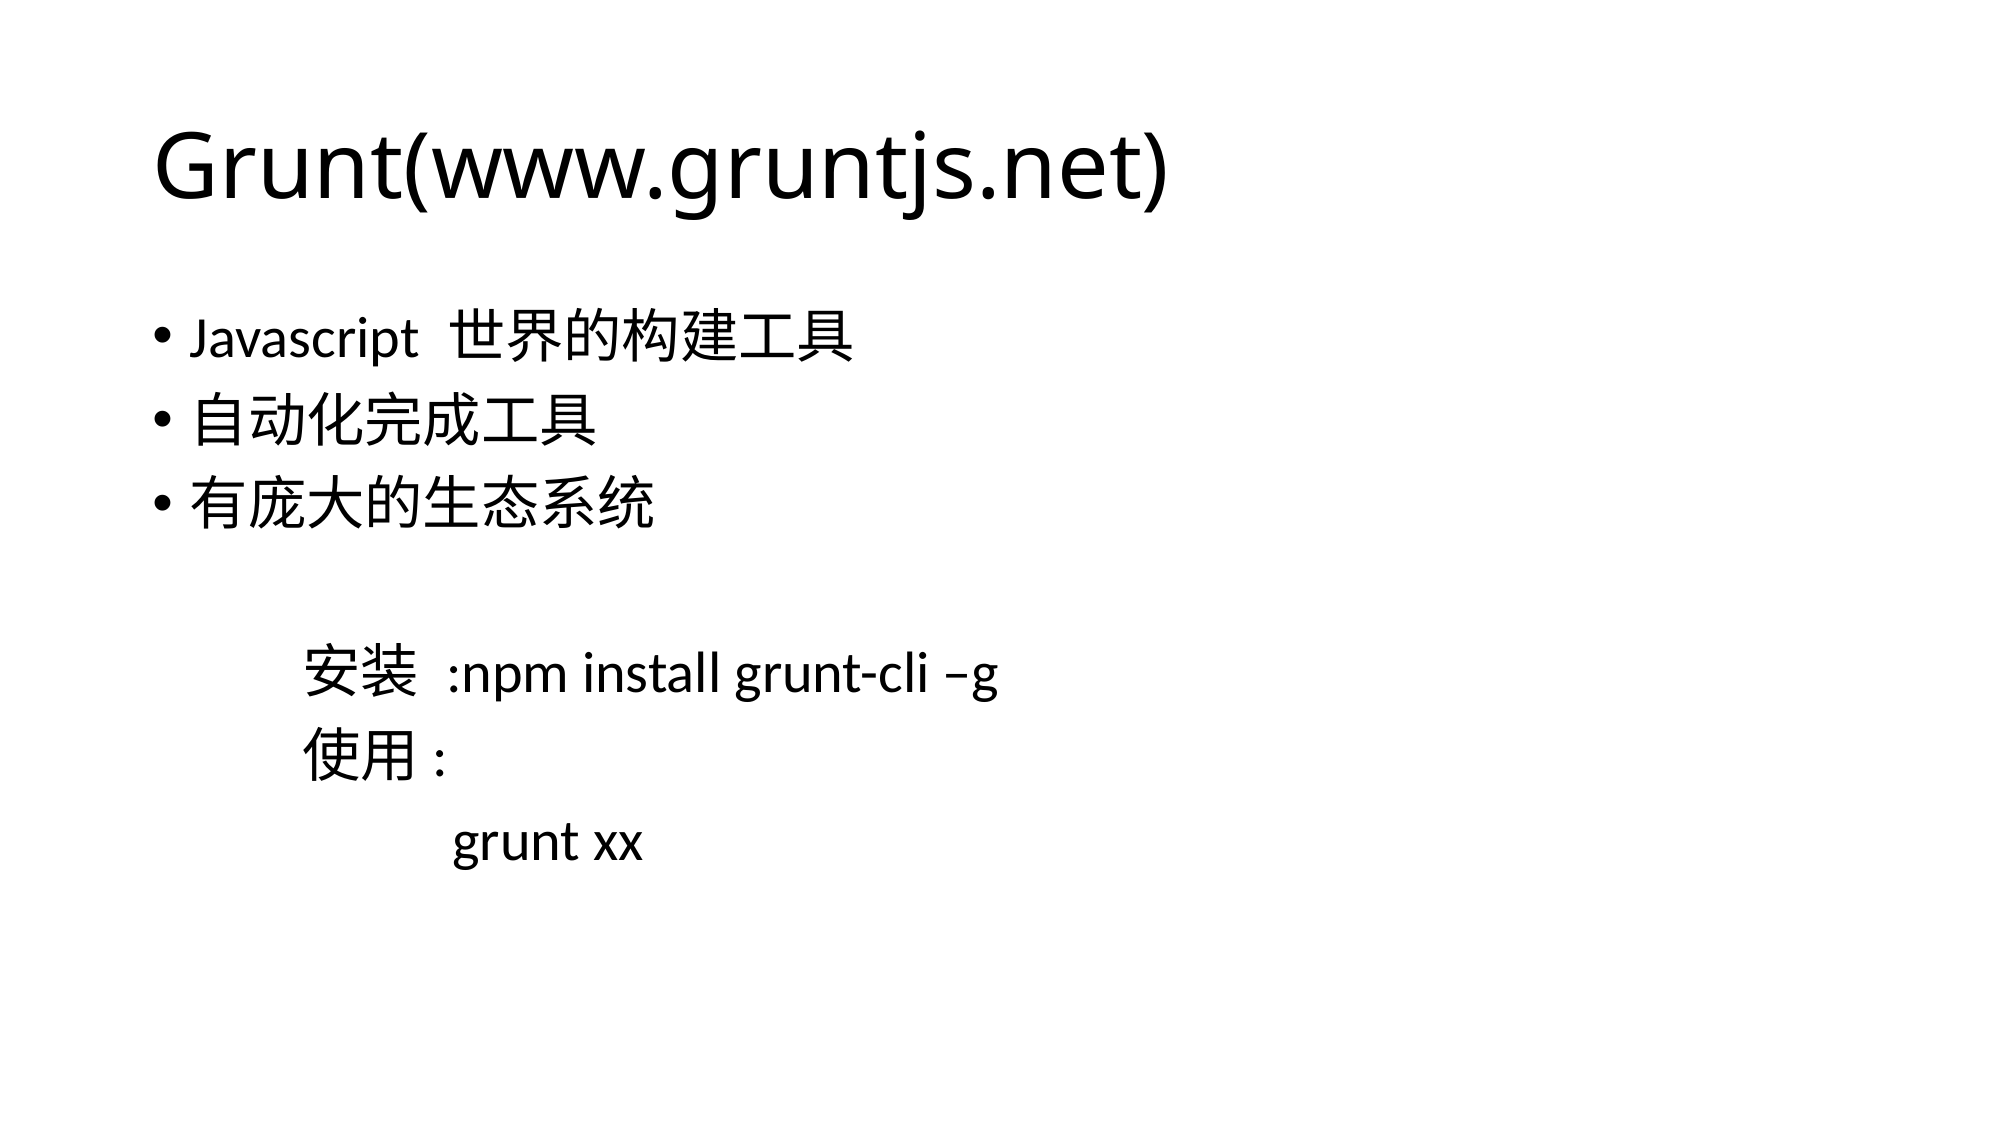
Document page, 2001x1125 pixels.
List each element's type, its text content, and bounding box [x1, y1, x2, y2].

list Javascript 世界的构建工具 自动化完成工具 有庞大的生态系统 安装 :npm install grunt-cli –g 使用: grunt xx [137, 299, 1863, 1014]
title Grunt(www.gruntjs.net) [137, 59, 1863, 278]
